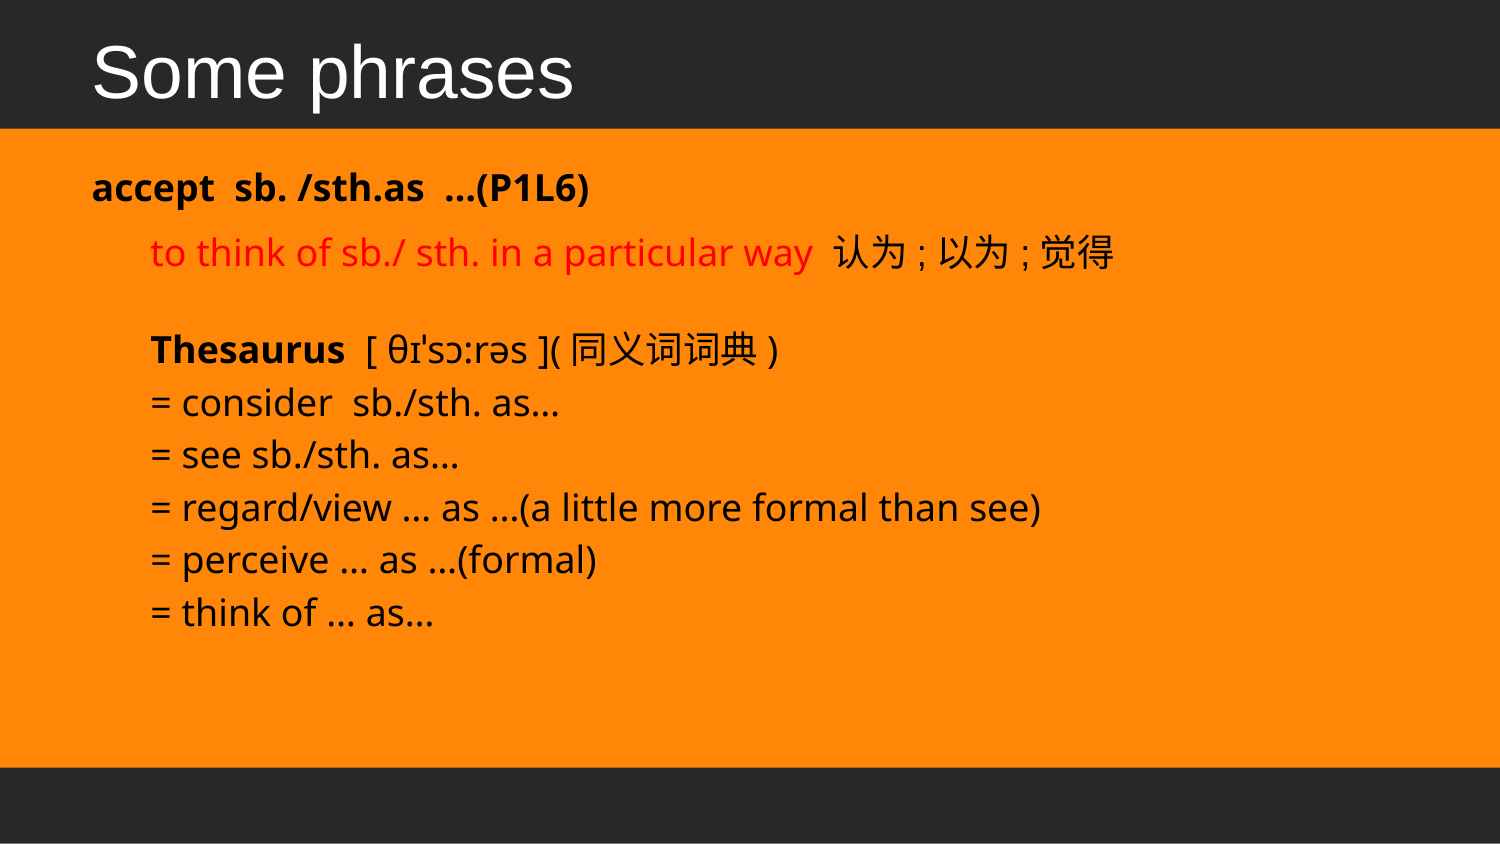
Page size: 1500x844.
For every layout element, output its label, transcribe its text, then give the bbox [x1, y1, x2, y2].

text_box Some phrases [76, 15, 632, 121]
text_box to think of sb./ sth. in a particular way 认为;以为;觉得 Thesaurus [ θɪˈsɔ:rəs ](同义词词典) = consider sb./sth. as… = see sb./sth. as… = regard/view … as …(a little more formal than see) = perceive … as …(formal) = think of … as… [135, 221, 1400, 694]
text_box accept sb. /sth.as …(P1L6) [76, 156, 821, 217]
text_box [0, 0, 1500, 128]
text_box [0, 128, 1500, 768]
text_box [0, 768, 1500, 844]
